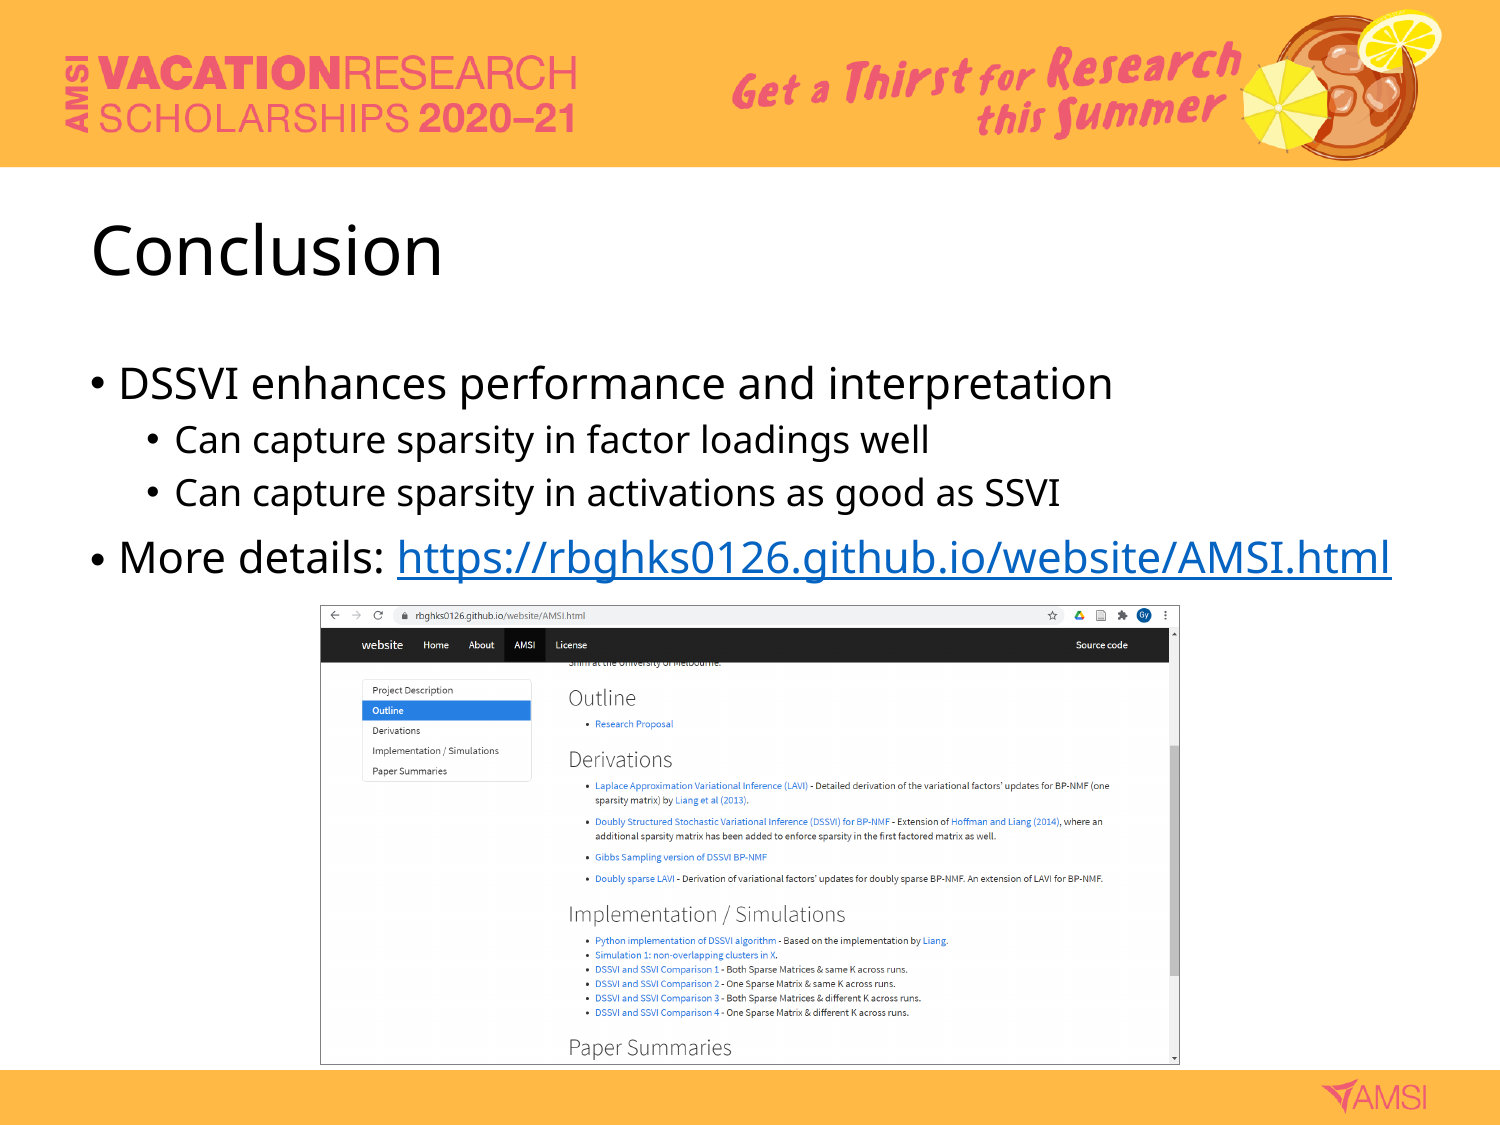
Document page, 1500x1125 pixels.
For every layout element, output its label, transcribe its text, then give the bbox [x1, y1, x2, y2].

list DSSVI enhances performance and interpretation Can capture sparsity in factor loadings well Can capture sparsity in activations as good as SSVI More details: https://rbghks0126.github.io/website/AMSI.html [75, 348, 1425, 1029]
title Conclusion [75, 177, 1425, 330]
picture [0, 0, 1500, 1125]
